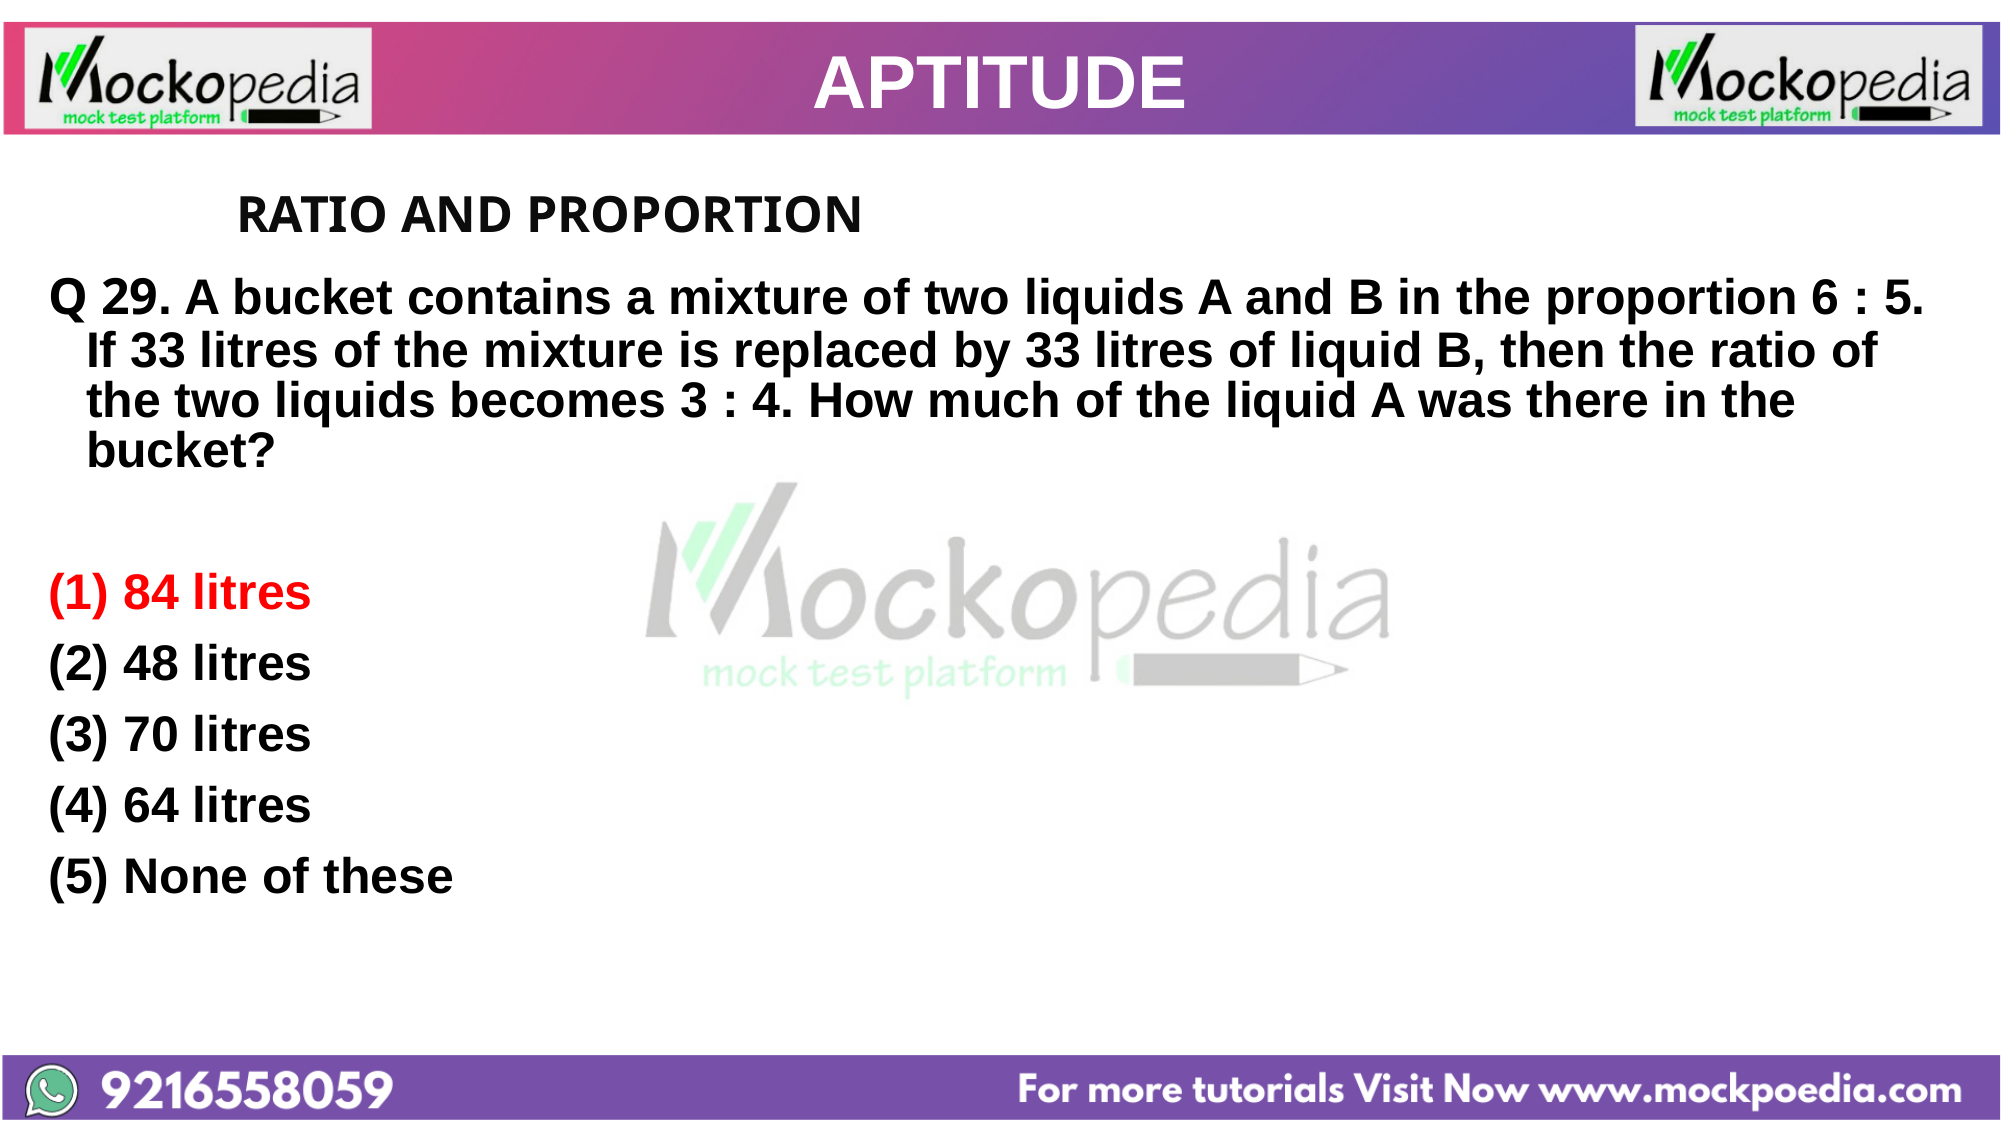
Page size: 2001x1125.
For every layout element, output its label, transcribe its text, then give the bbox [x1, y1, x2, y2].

picture [0, 0, 2001, 1125]
list RATIO AND PROPORTION Q 29. A bucket contains a mixture of two liquids A and B in the proportion 6 : 5. If 33 litres of the mixture is replaced by 33 litres of liquid B, then the ratio of the two liquids becomes 3 : 4. How much of the liquid A was there in the bucket? 84 litres (2) 48 litres (3) 70 litres (4) 64 litres (5) None of these [33, 175, 1959, 1053]
title APTITUDE [41, 31, 1959, 142]
